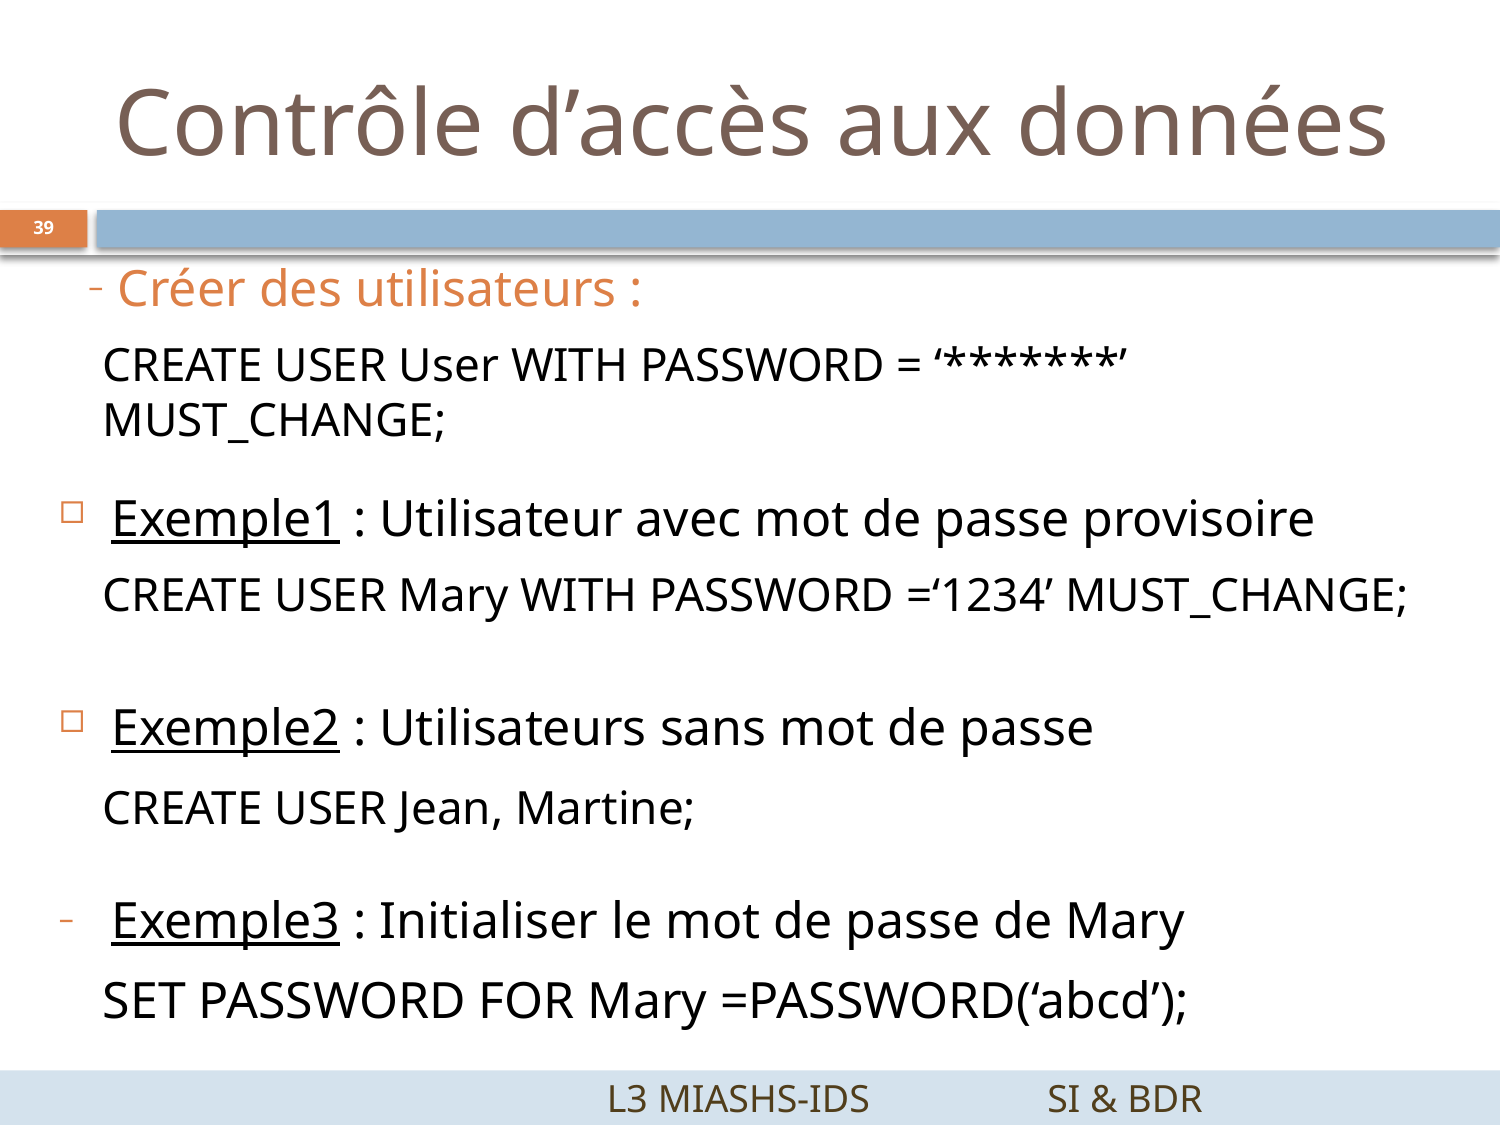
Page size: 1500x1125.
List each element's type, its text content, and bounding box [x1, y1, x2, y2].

title Contrôle d’accès aux données [99, 37, 1438, 200]
text_box L3 MIASHS-IDS SI & BDR [0, 1069, 1500, 1125]
slide_number 39 [0, 208, 88, 249]
list Créer des utilisateurs : CREATE USER User WITH PASSWORD = ‘*******’ MUST_CHANGE; Exemple1 : Utilisateur avec mot de passe provisoire CREATE USER Mary WITH PASSWORD =‘1234’ MUST_CHANGE; Exemple2 : Utilisateurs sans mot de passe CREATE USER Jean, Martine; Exemple3 : Initialiser le mot de passe de Mary SET PASSWORD FOR Mary =PASSWORD(‘abcd’); [44, 248, 1483, 1057]
